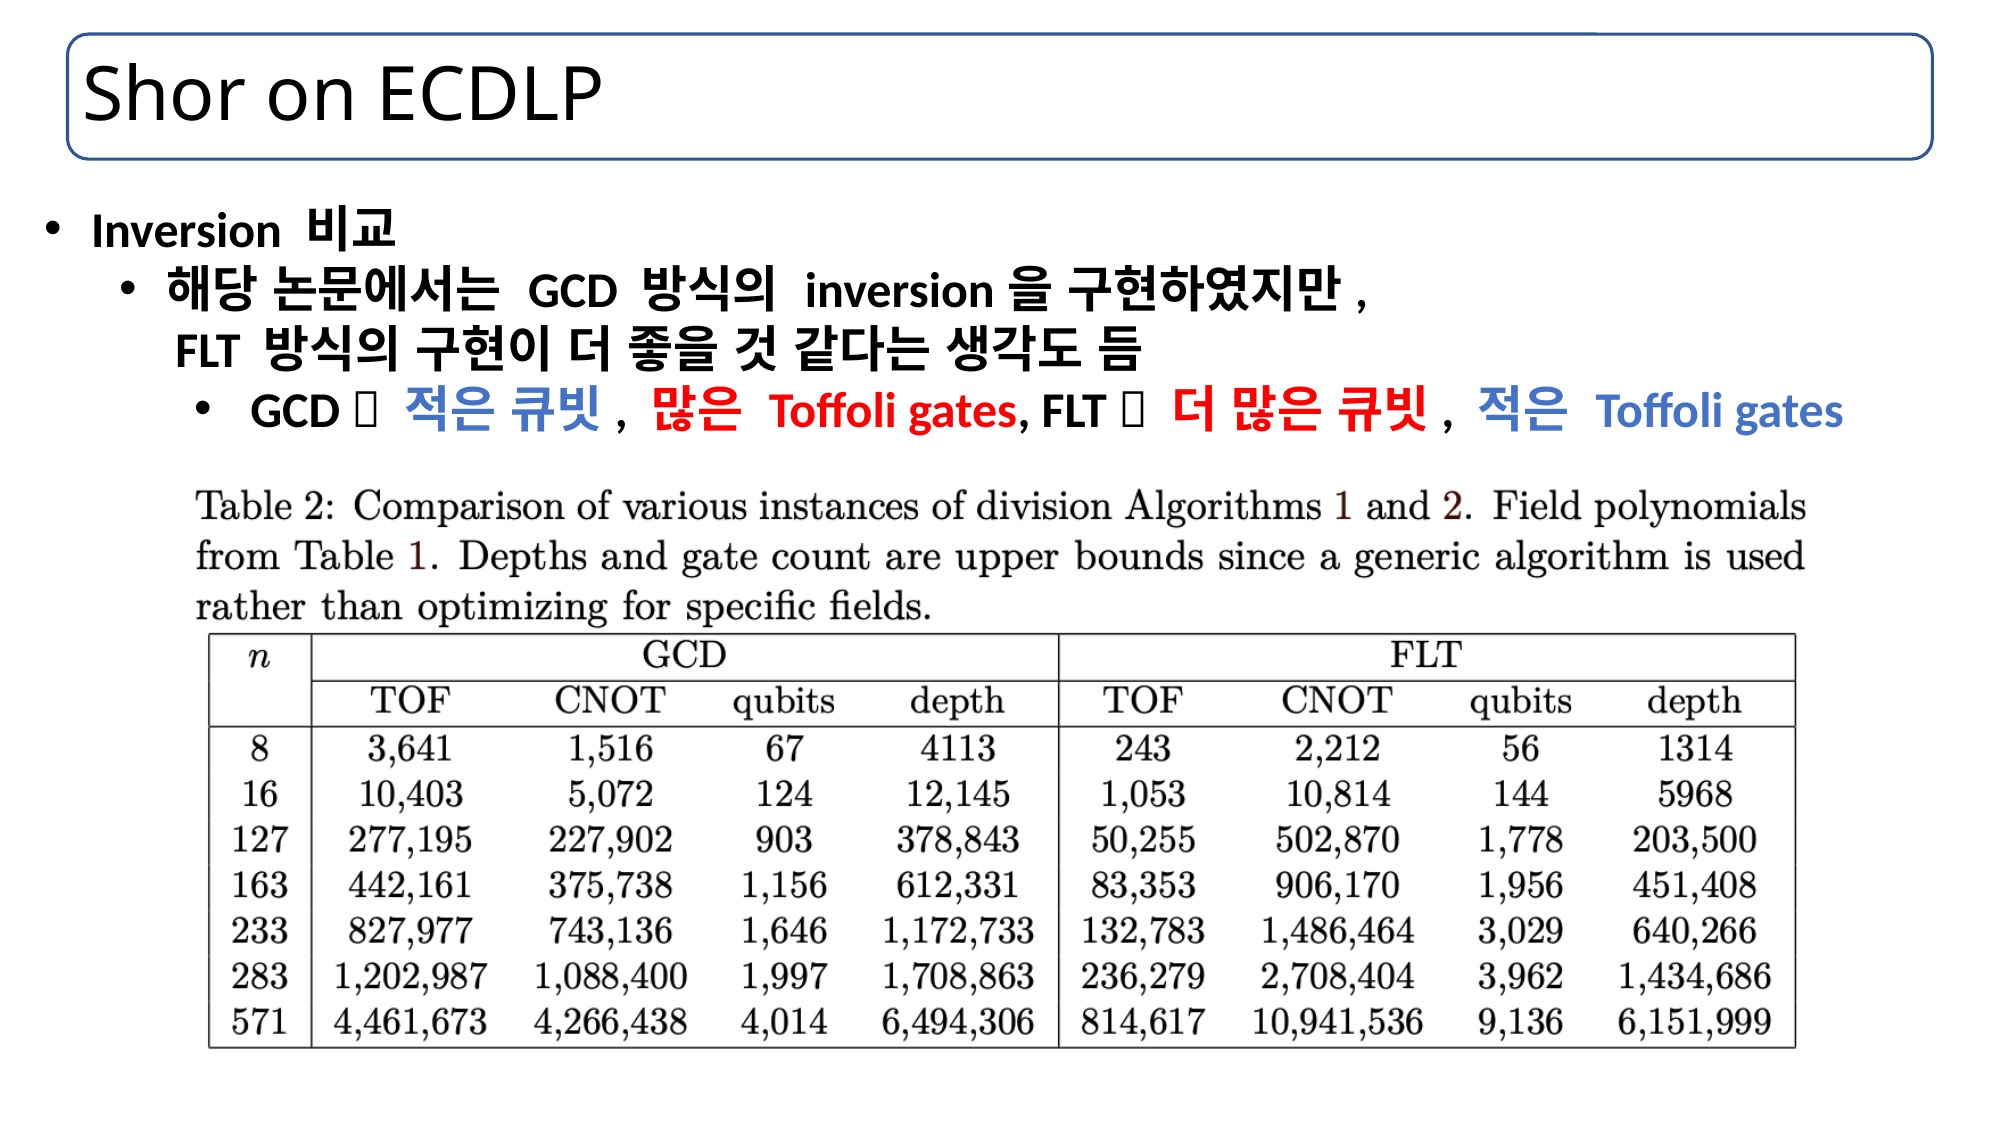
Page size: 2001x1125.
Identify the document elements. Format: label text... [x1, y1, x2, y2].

title Shor on ECDLP [67, 34, 1933, 160]
picture [173, 477, 1827, 1060]
text_box Inversion 비교 해당 논문에서는 GCD 방식의 inversion을 구현하였지만, FLT 방식의 구현이 더 좋을 것 같다는 생각도 듬 GCD  적은 큐빗, 많은 Toffoli gates, FLT  더 많은 큐빗, 적은 Toffoli gates [29, 189, 2000, 445]
